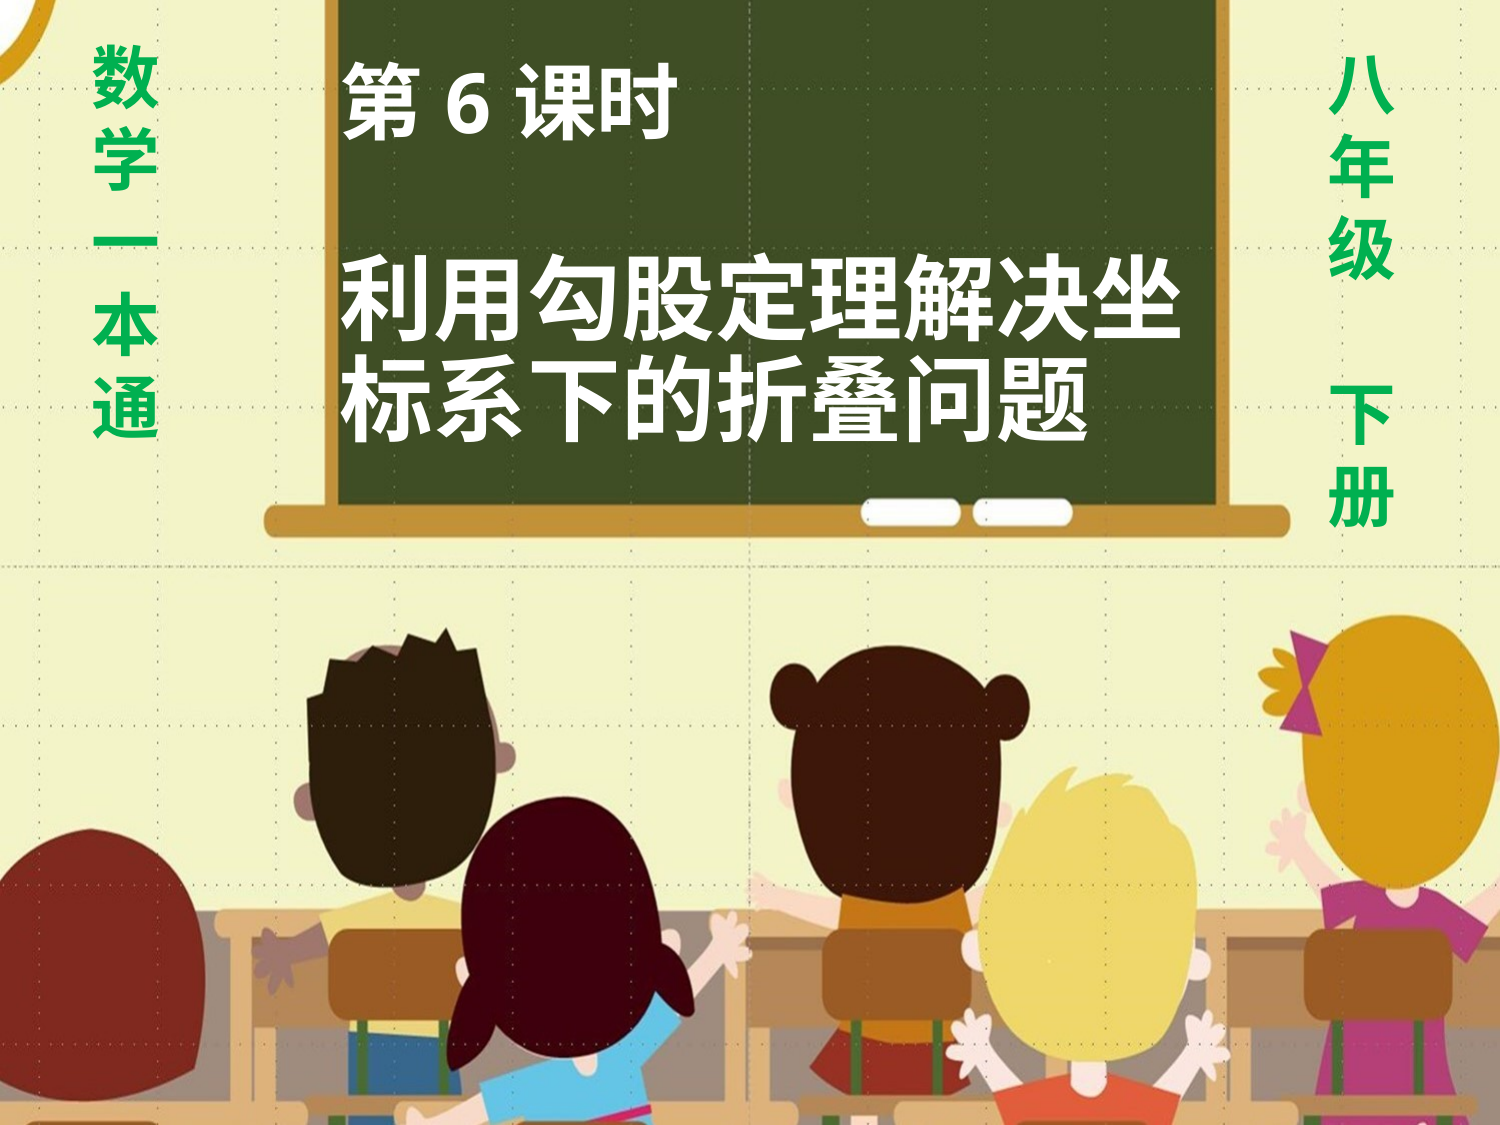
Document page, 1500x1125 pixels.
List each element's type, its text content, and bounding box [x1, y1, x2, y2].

title 第6课时 利用勾股定理解决坐标系下的折叠问题 [324, 34, 1216, 463]
picture [0, 0, 1500, 1125]
